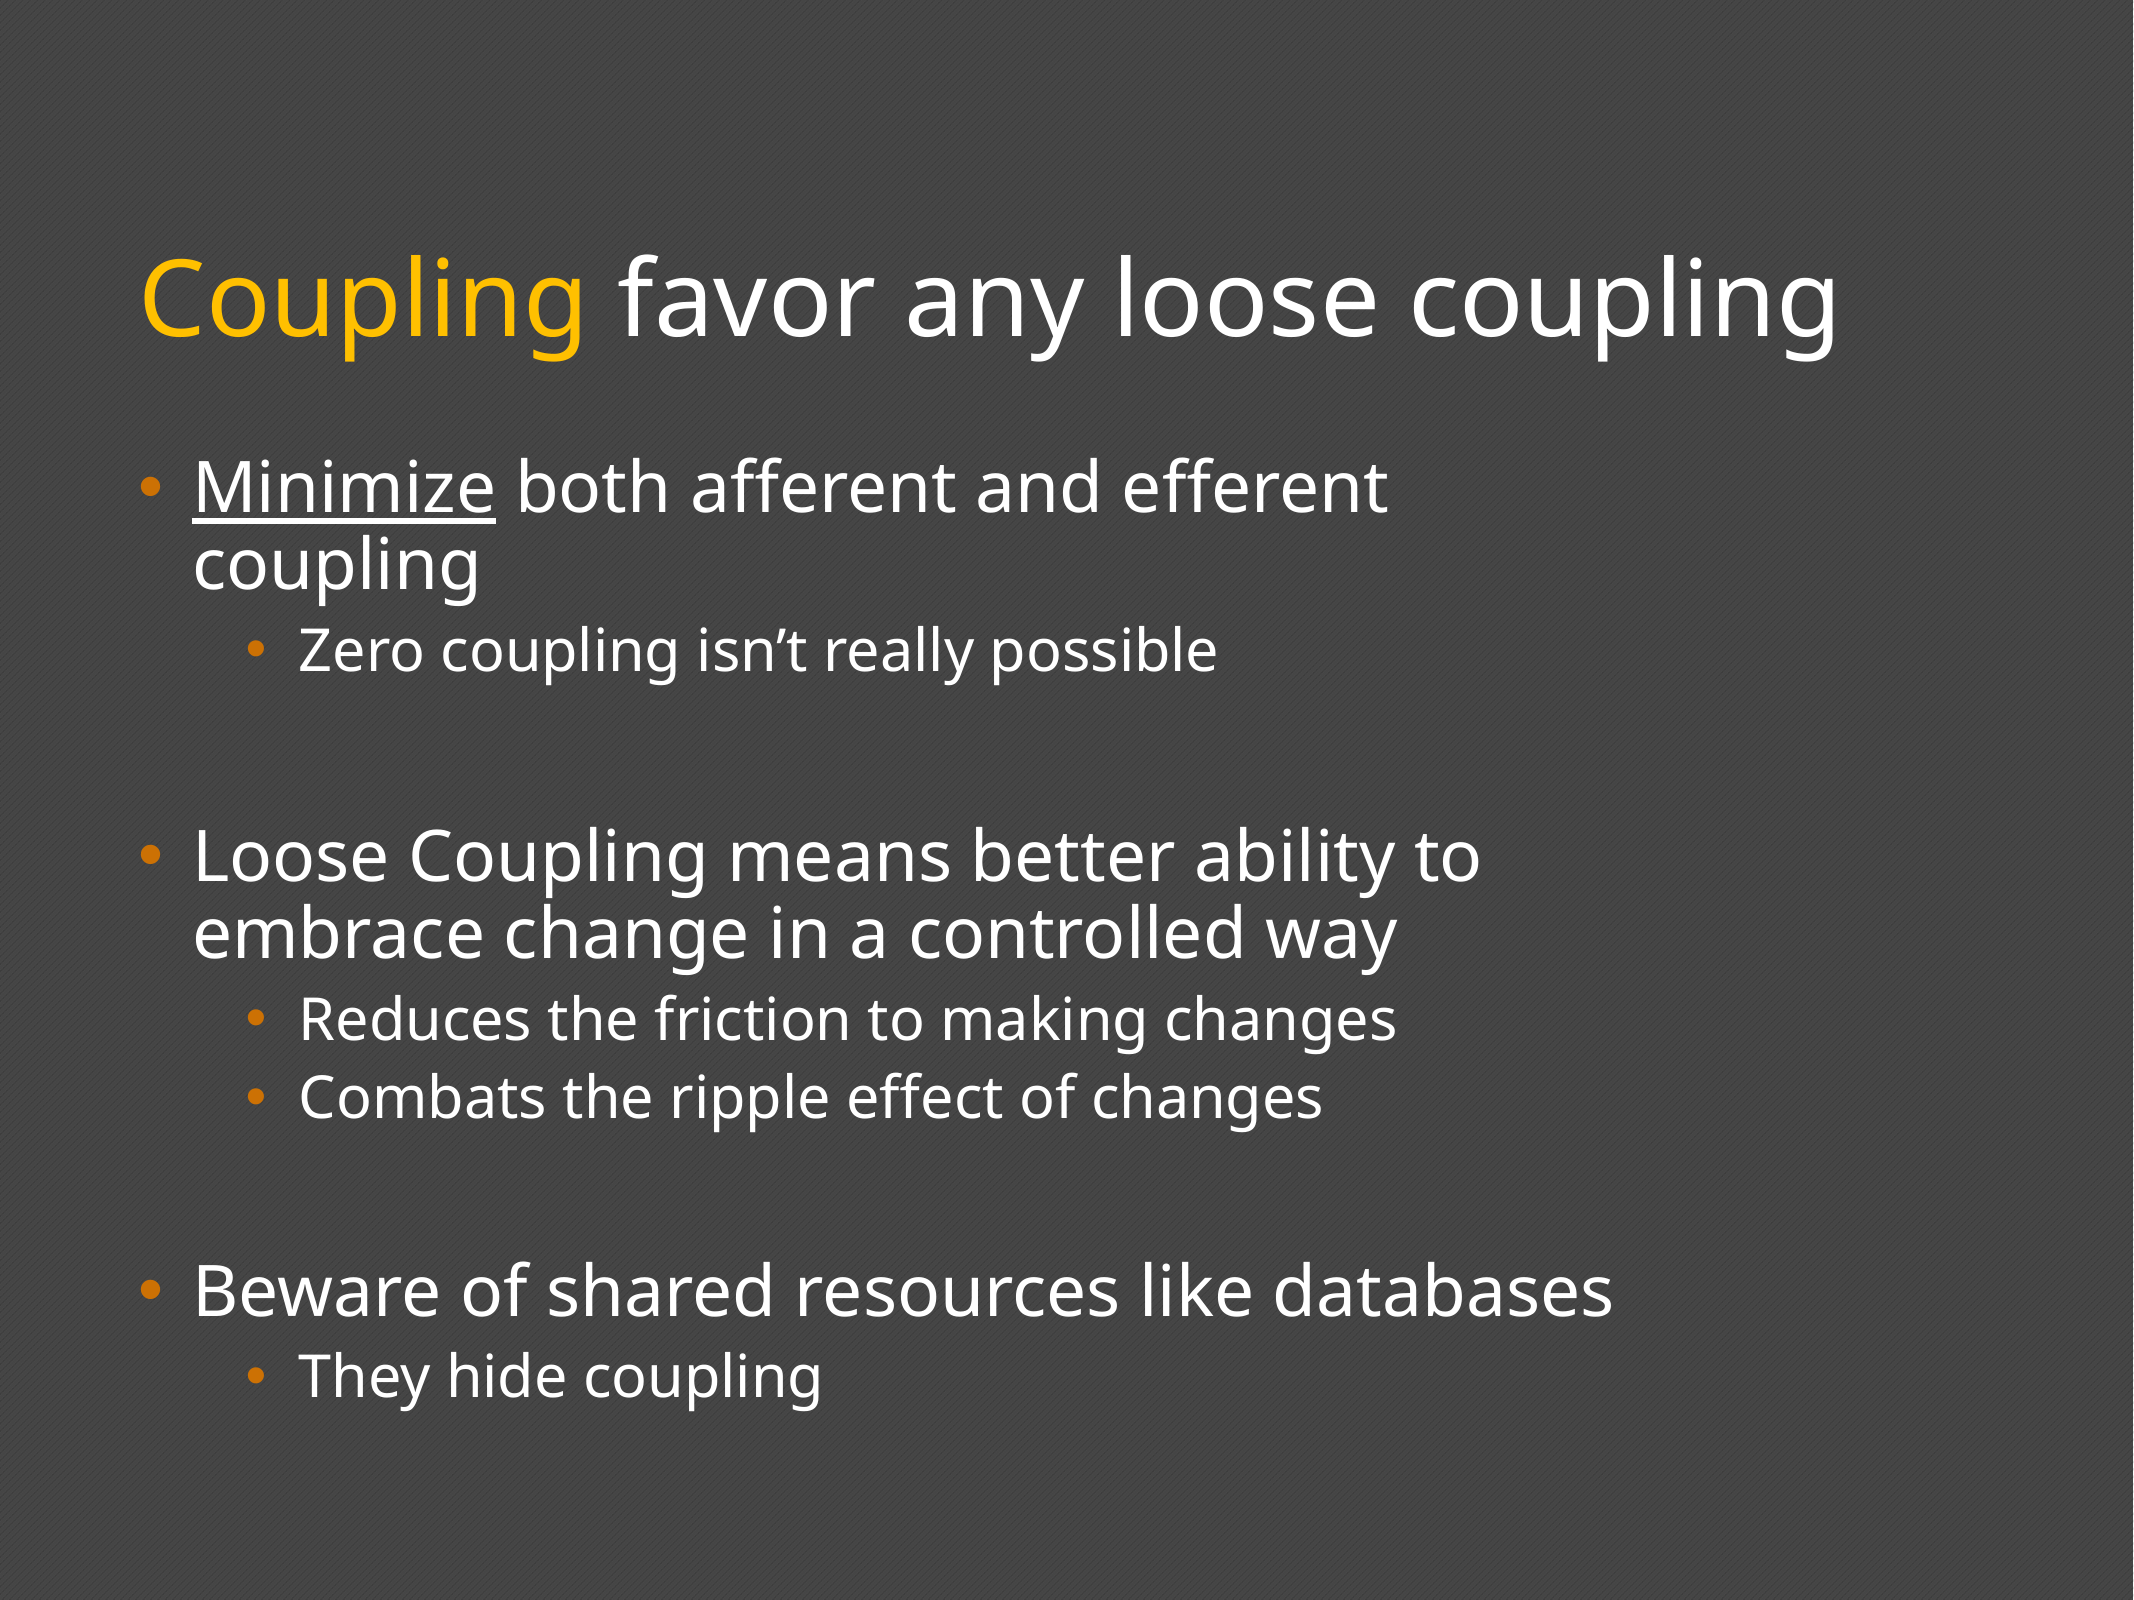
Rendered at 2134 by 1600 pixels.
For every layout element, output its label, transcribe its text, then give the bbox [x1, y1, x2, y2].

list Minimize both afferent and efferent coupling Zero coupling isn’t really possible Loose Coupling means better ability to embrace change in a controlled way Reduces the friction to making changes Combats the ripple effect of changes Beware of shared resources like databases They hide coupling [124, 443, 1705, 1446]
title Coupling favor any loose coupling [124, 175, 1937, 428]
